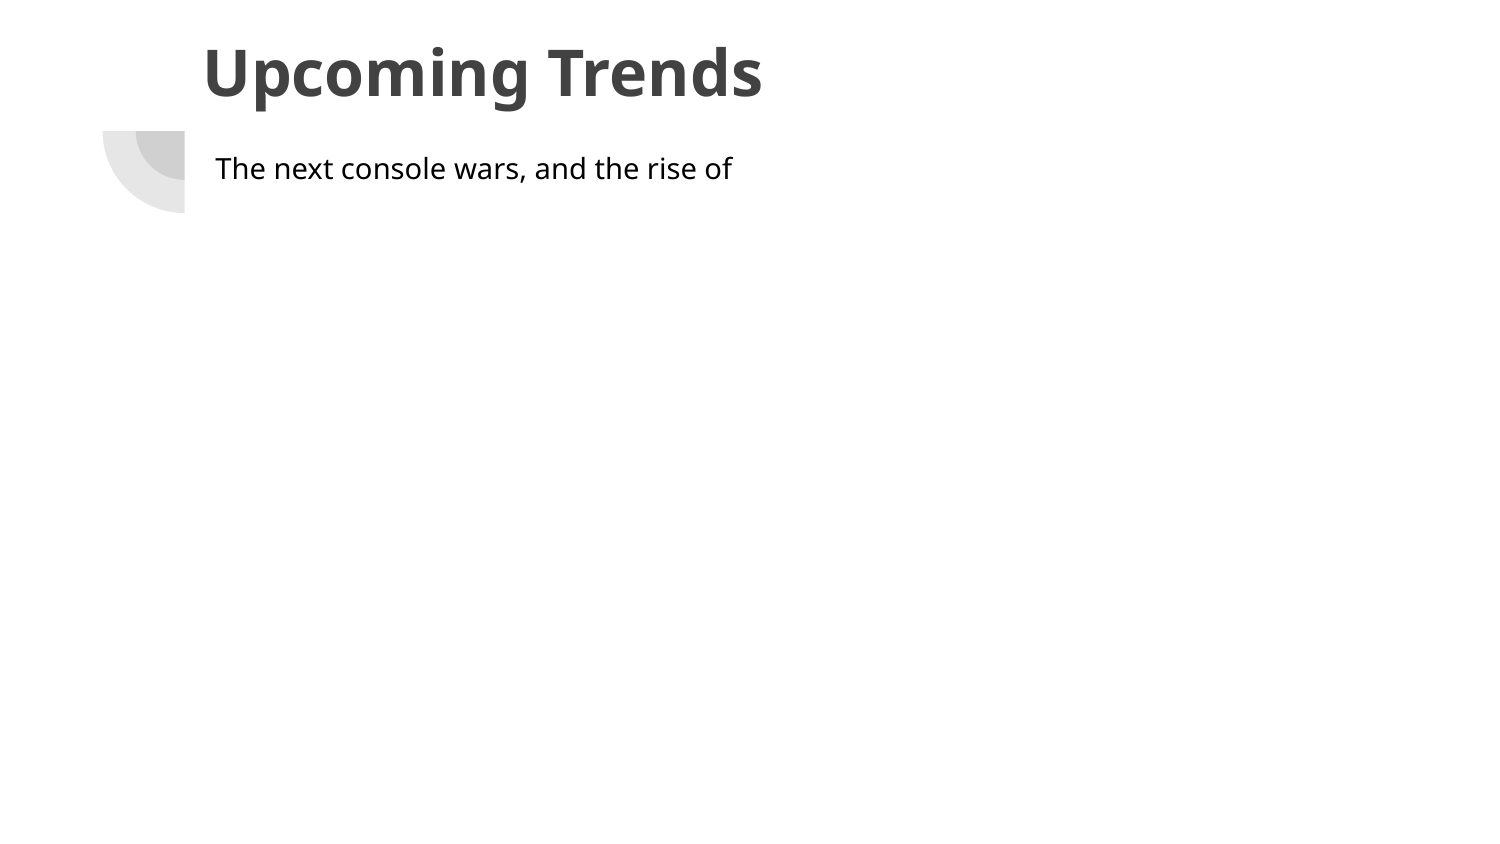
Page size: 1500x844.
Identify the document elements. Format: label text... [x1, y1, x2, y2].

title Upcoming Trends [187, 17, 1341, 122]
text_box The next console wars, and the rise of [200, 135, 1354, 219]
